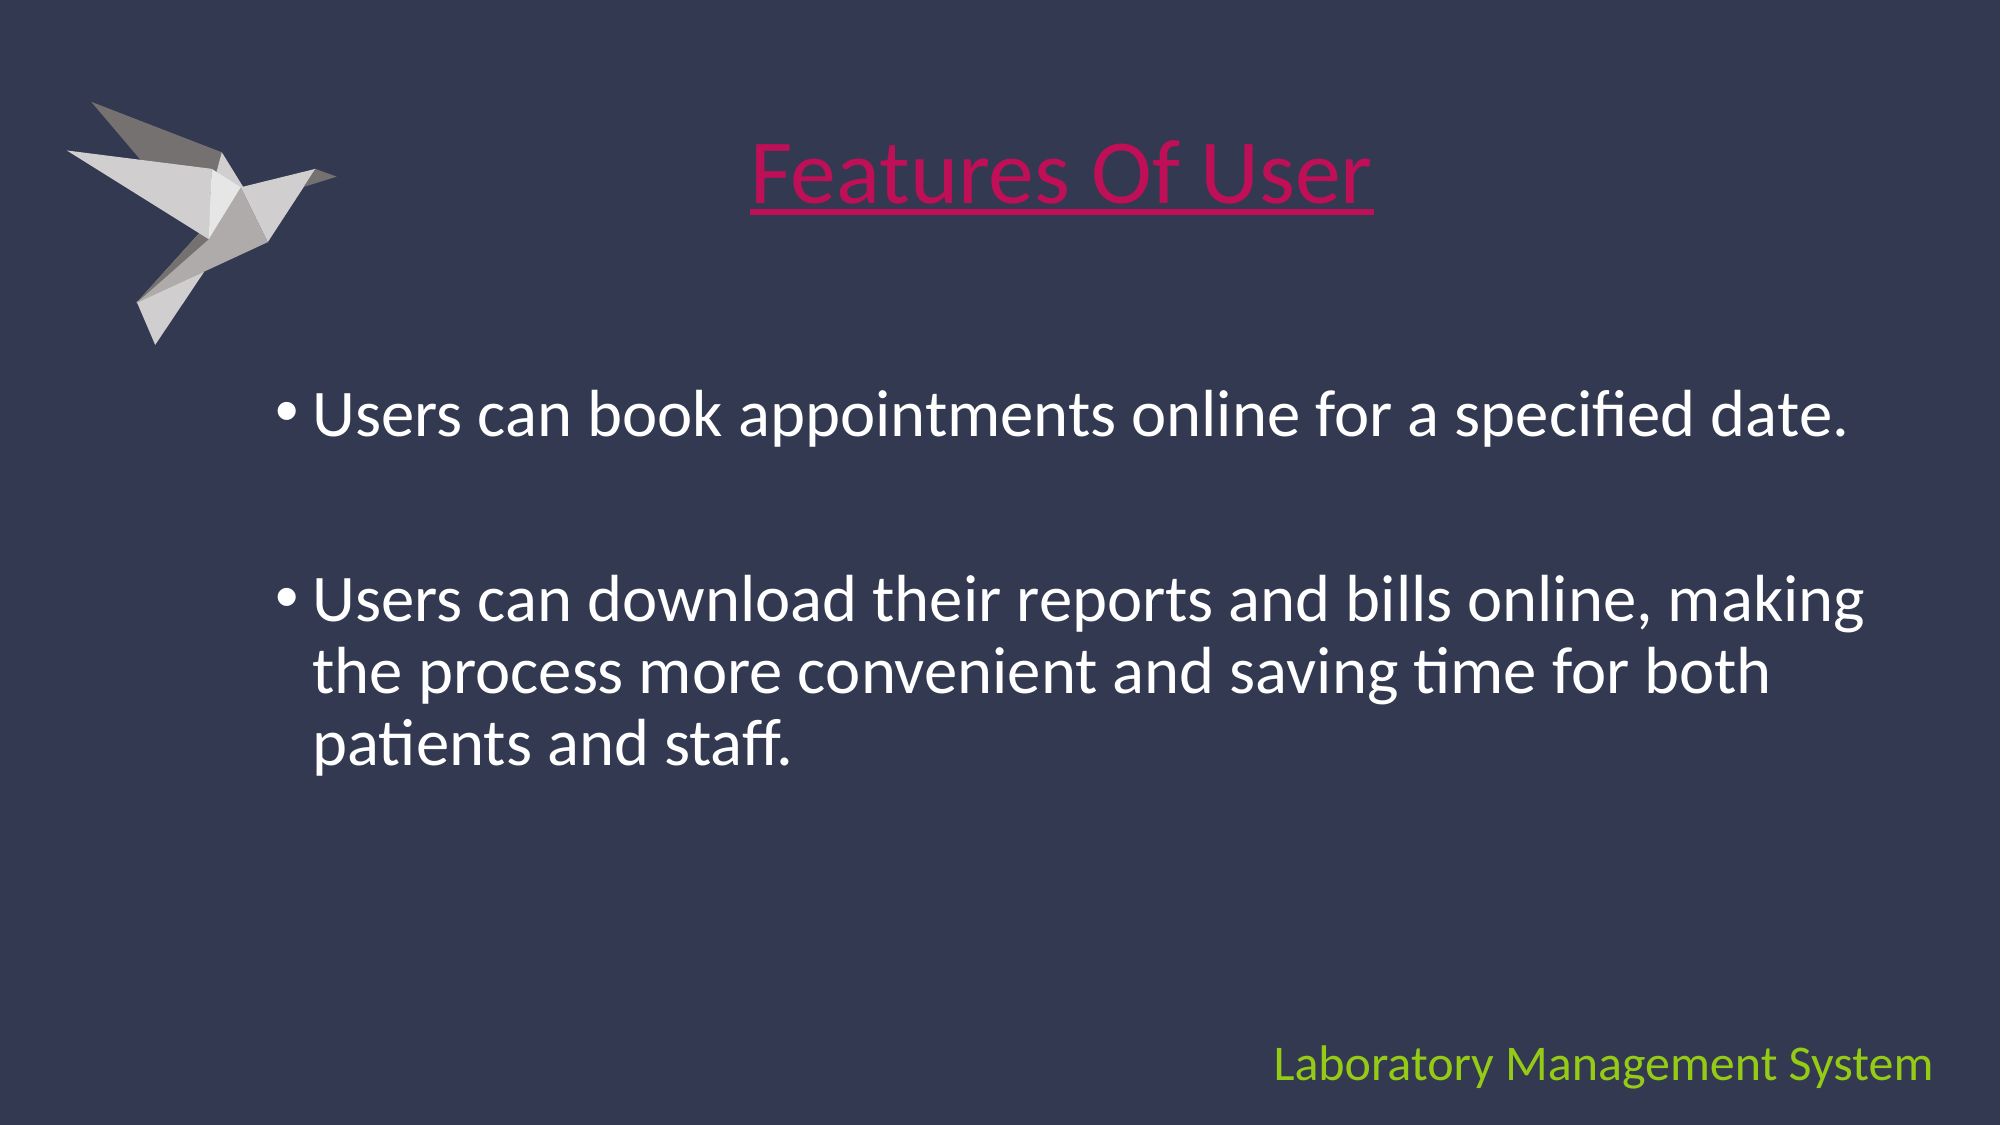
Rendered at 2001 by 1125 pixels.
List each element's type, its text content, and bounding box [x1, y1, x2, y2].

text_box Features Of User [337, 104, 1806, 230]
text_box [66, 101, 337, 345]
text_box Laboratory Management System [1082, 1023, 2000, 1099]
list Users can book appointments online for a specified date. Users can download their reports and bills online, making the process more convenient and saving time for both patients and staff. [260, 290, 1906, 894]
